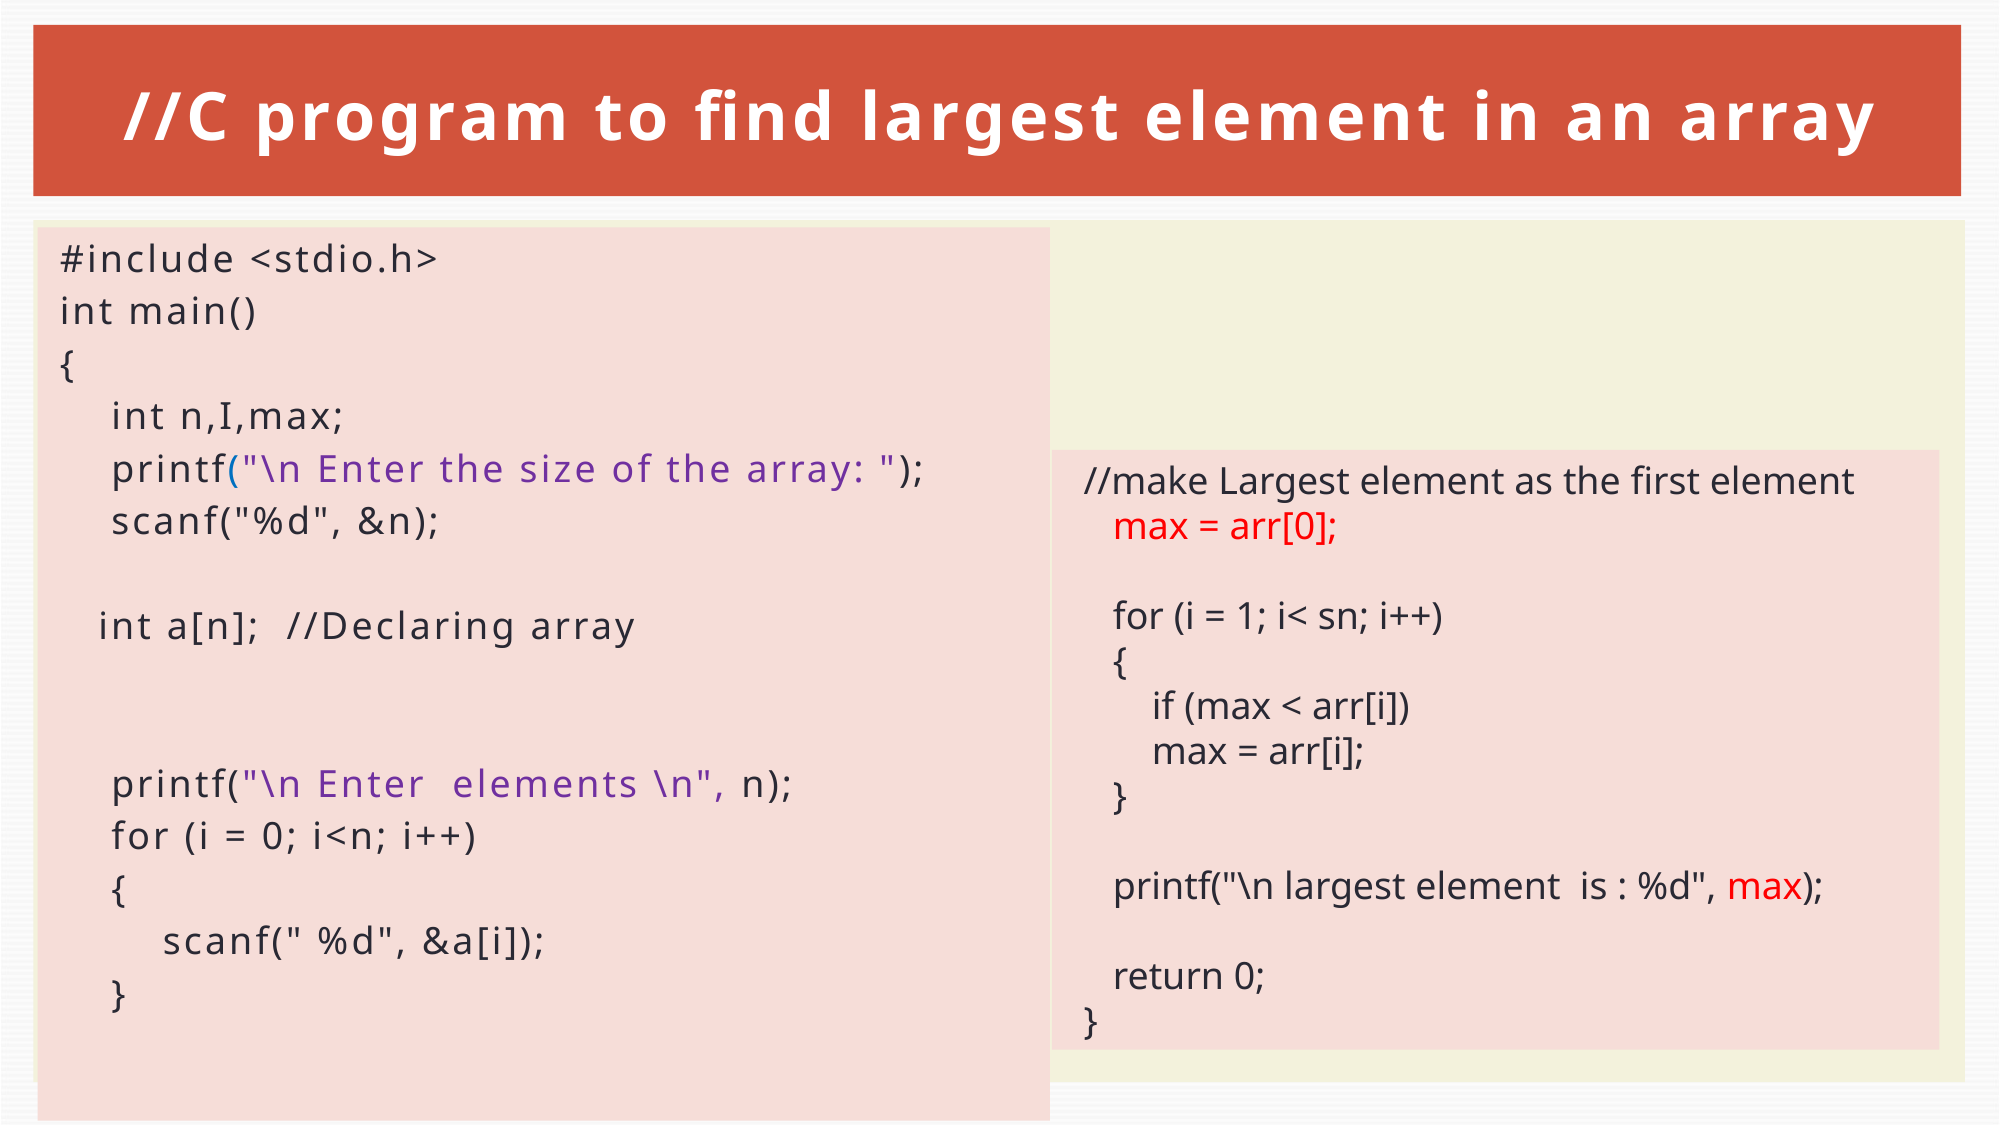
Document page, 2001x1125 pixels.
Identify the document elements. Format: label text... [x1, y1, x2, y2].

picture [0, 0, 2001, 1125]
text_box //make Largest element as the first element max = arr[0]; for (i = 1; i< sn; i++) { if (max < arr[i]) max = arr[i]; } printf("\n largest element is : %d", max); return 0; } [1051, 449, 1940, 1050]
list #include <stdio.h> int main() { int n,I,max; printf("\n Enter the size of the array: "); scanf("%d", &n); int a[n]; //Declaring array printf("\n Enter elements \n", n); for (i = 0; i<n; i++) { scanf(" %d", &a[i]); } [37, 227, 1050, 1121]
title //C program to find largest element in an array [83, 31, 1917, 197]
